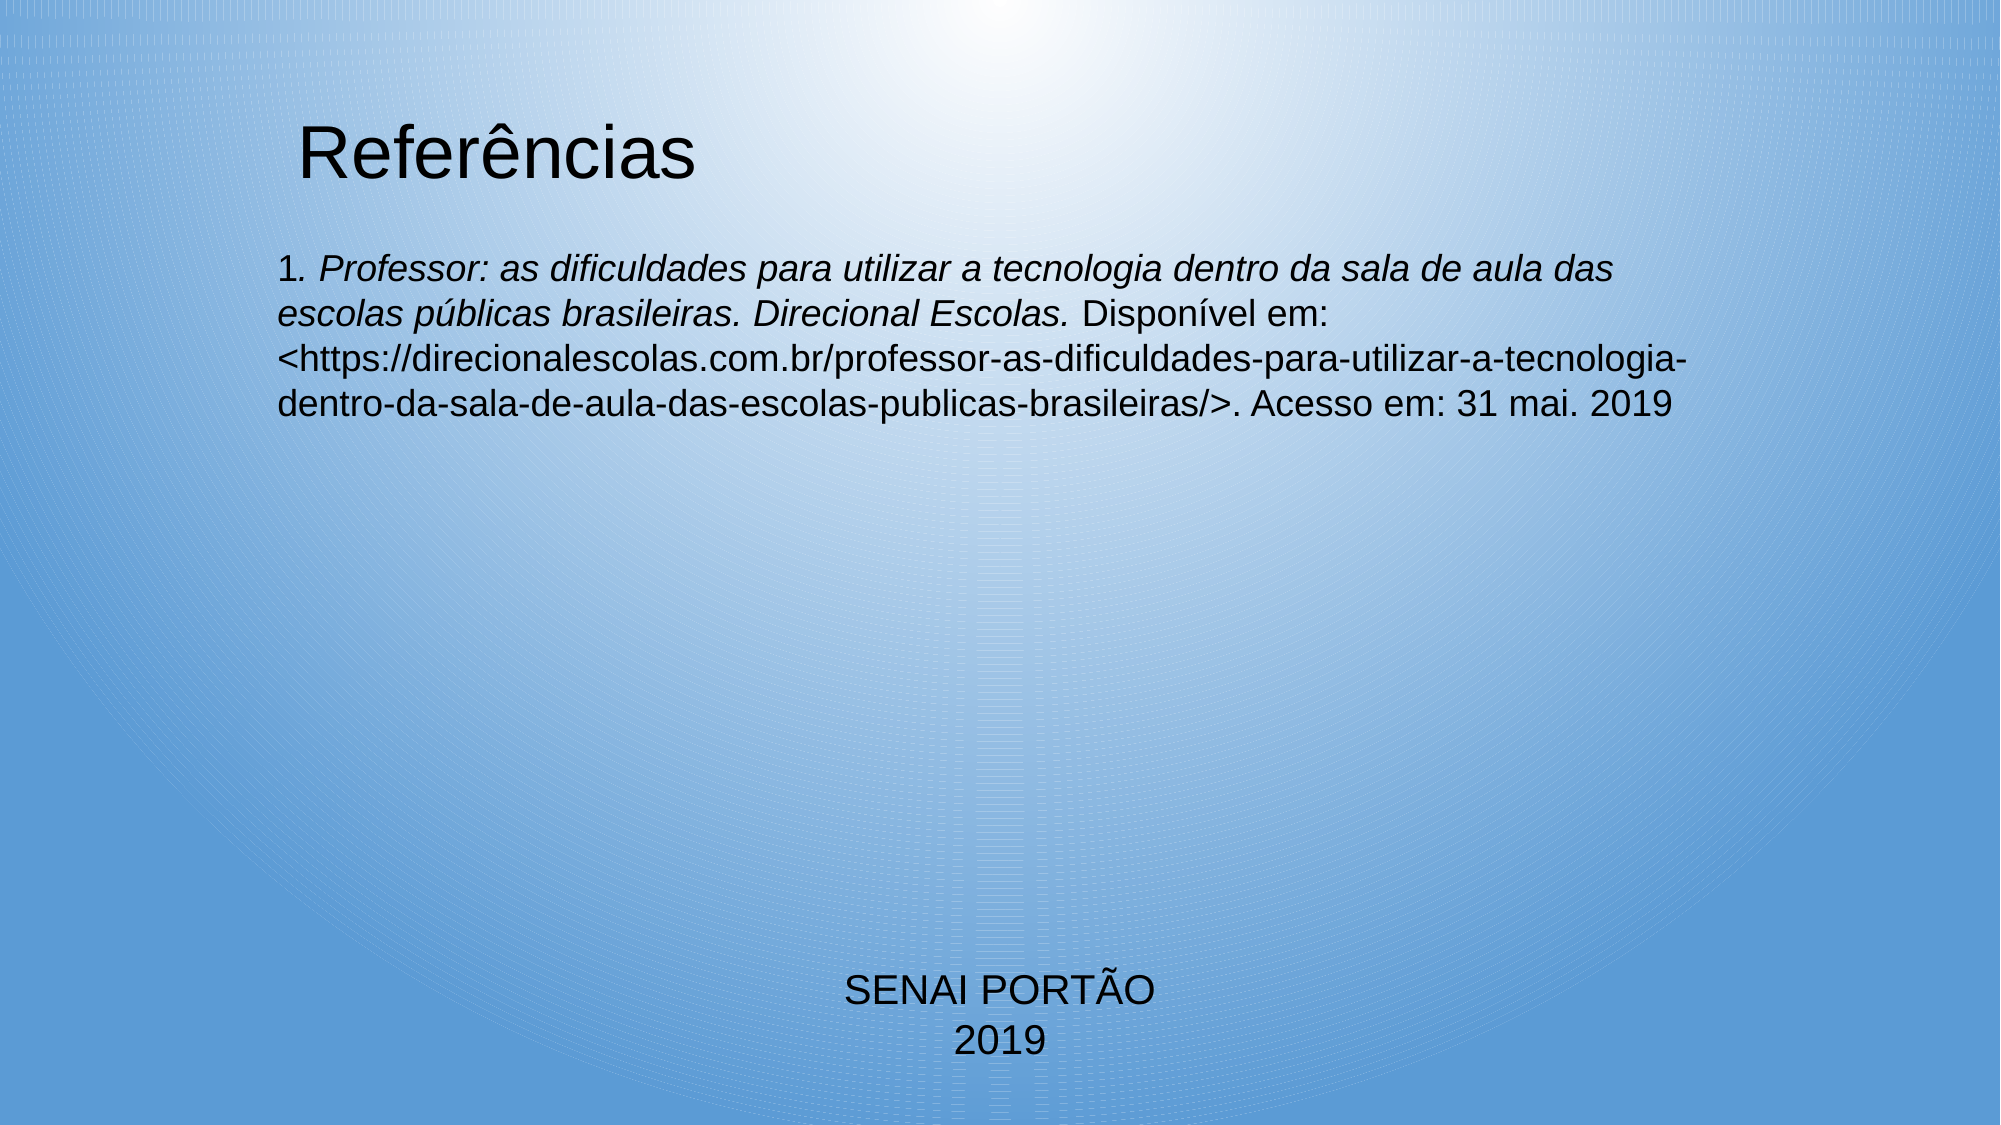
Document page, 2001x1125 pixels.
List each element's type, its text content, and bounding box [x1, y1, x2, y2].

text_box 1. Professor: as dificuldades para utilizar a tecnologia dentro da sala de aula das escolas públicas brasileiras. Direcional Escolas. Disponível em: <https://direcionalescolas.com.br/professor-as-dificuldades-para-utilizar-a-tecnologia-dentro-da-sala-de-aula-das-escolas-publicas-brasileiras/>. Acesso em: 31 mai. 2019 [262, 236, 1738, 432]
footer SENAI PORTÃO 2019 [662, 982, 1338, 1043]
text_box Referências [282, 96, 1718, 201]
